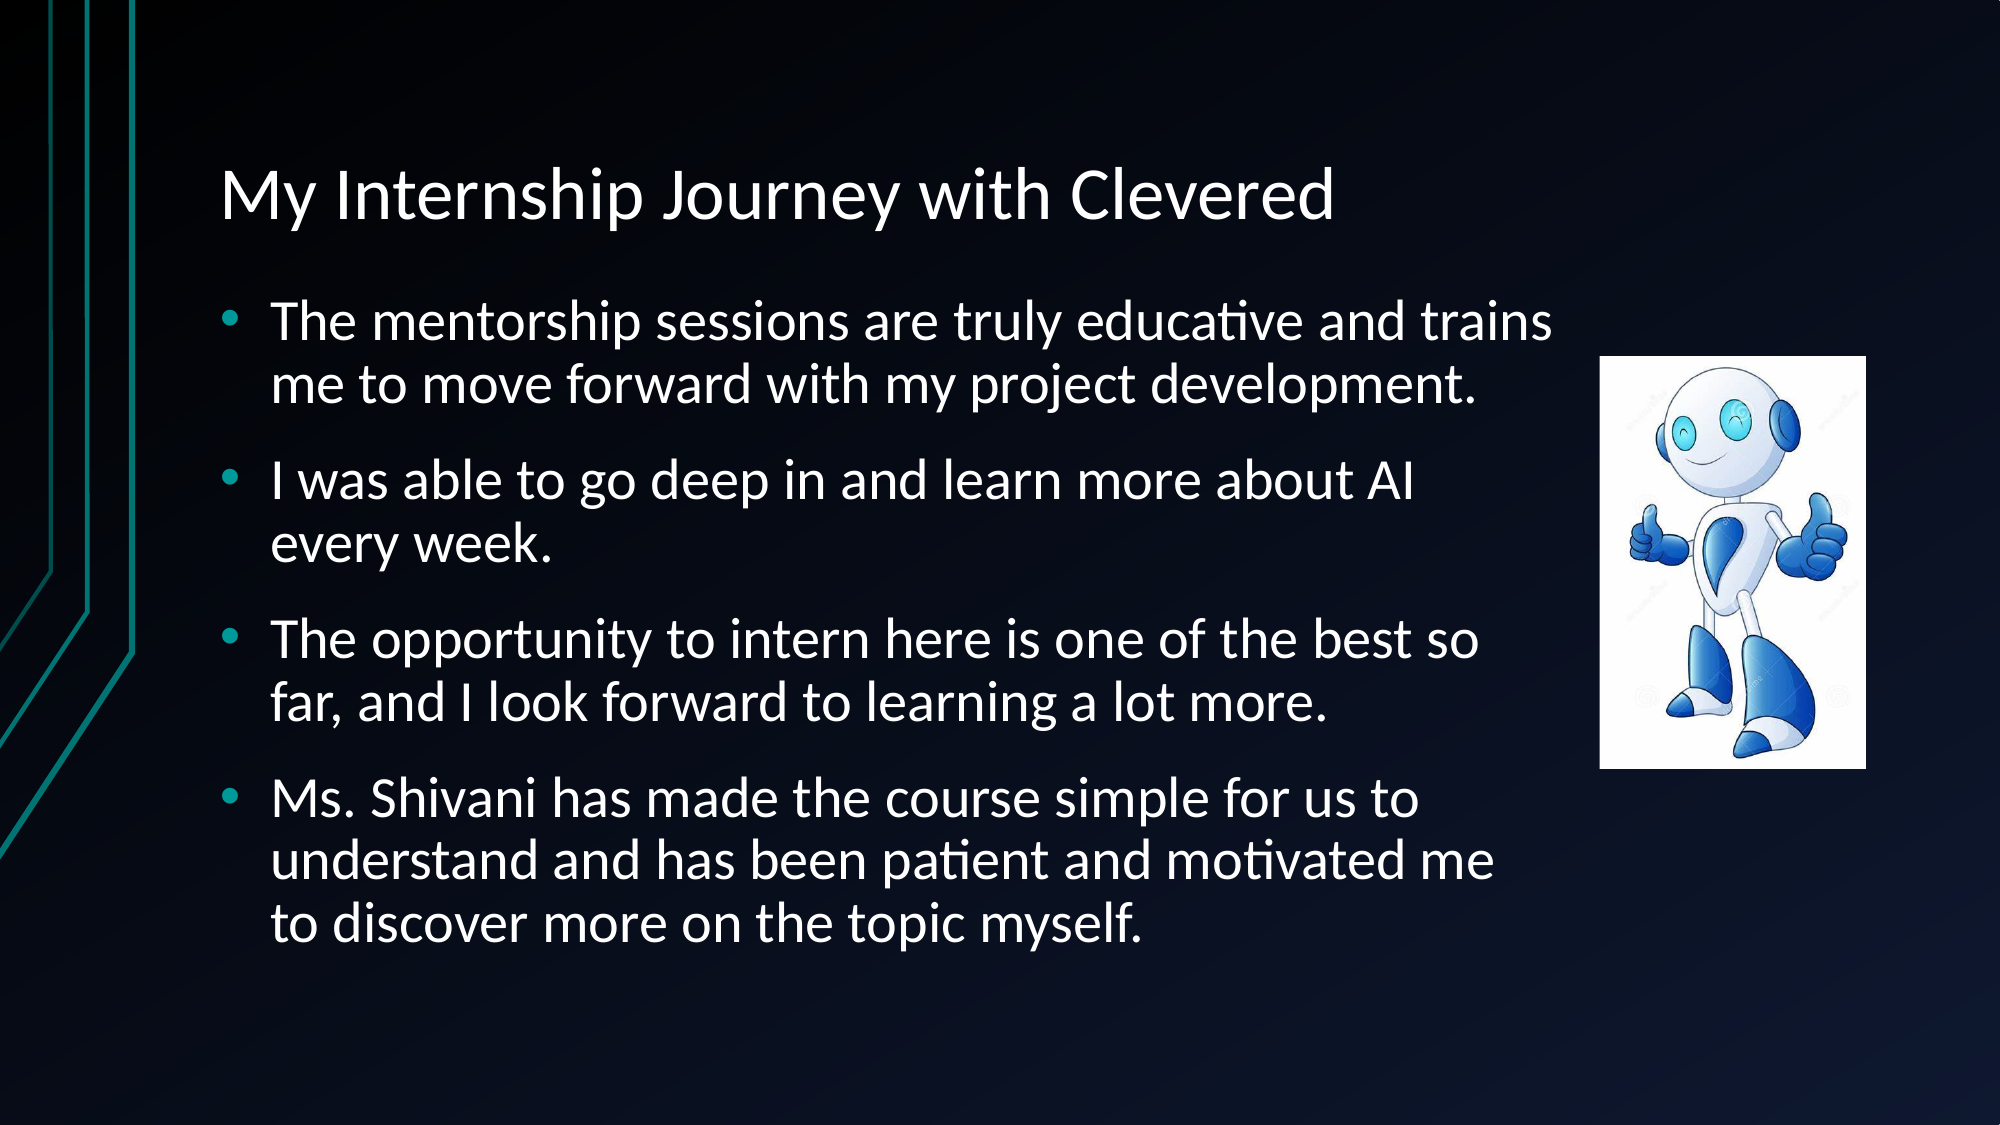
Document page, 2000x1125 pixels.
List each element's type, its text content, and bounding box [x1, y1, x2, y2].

title My Internship Journey with Clevered [199, 45, 1900, 246]
picture [1599, 356, 1867, 769]
list The mentorship sessions are truly educative and trains me to move forward with my project development. I was able to go deep in and learn more about AI every week. The opportunity to intern here is one of the best so far, and I look forward to learning a lot more. Ms. Shivani has made the course simple for us to understand and has been patient and motivated me to discover more on the topic myself. [199, 279, 1575, 1080]
